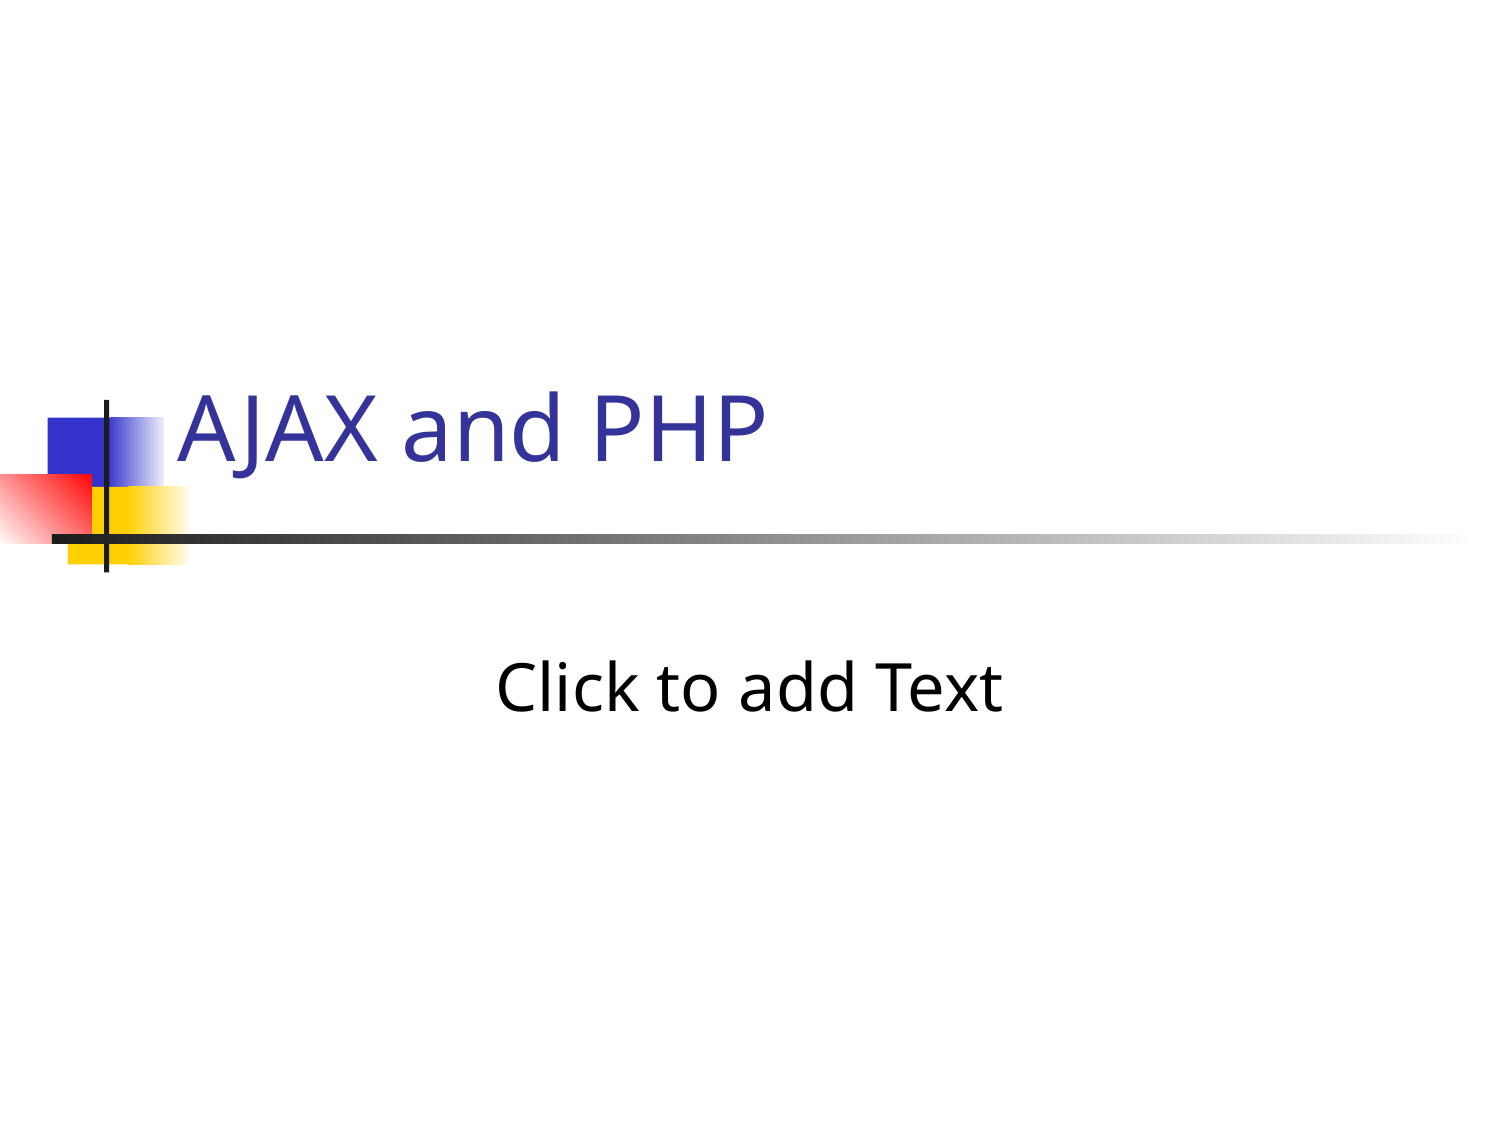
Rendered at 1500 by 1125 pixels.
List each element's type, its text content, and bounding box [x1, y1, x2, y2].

title AJAX and PHP [162, 299, 1438, 488]
